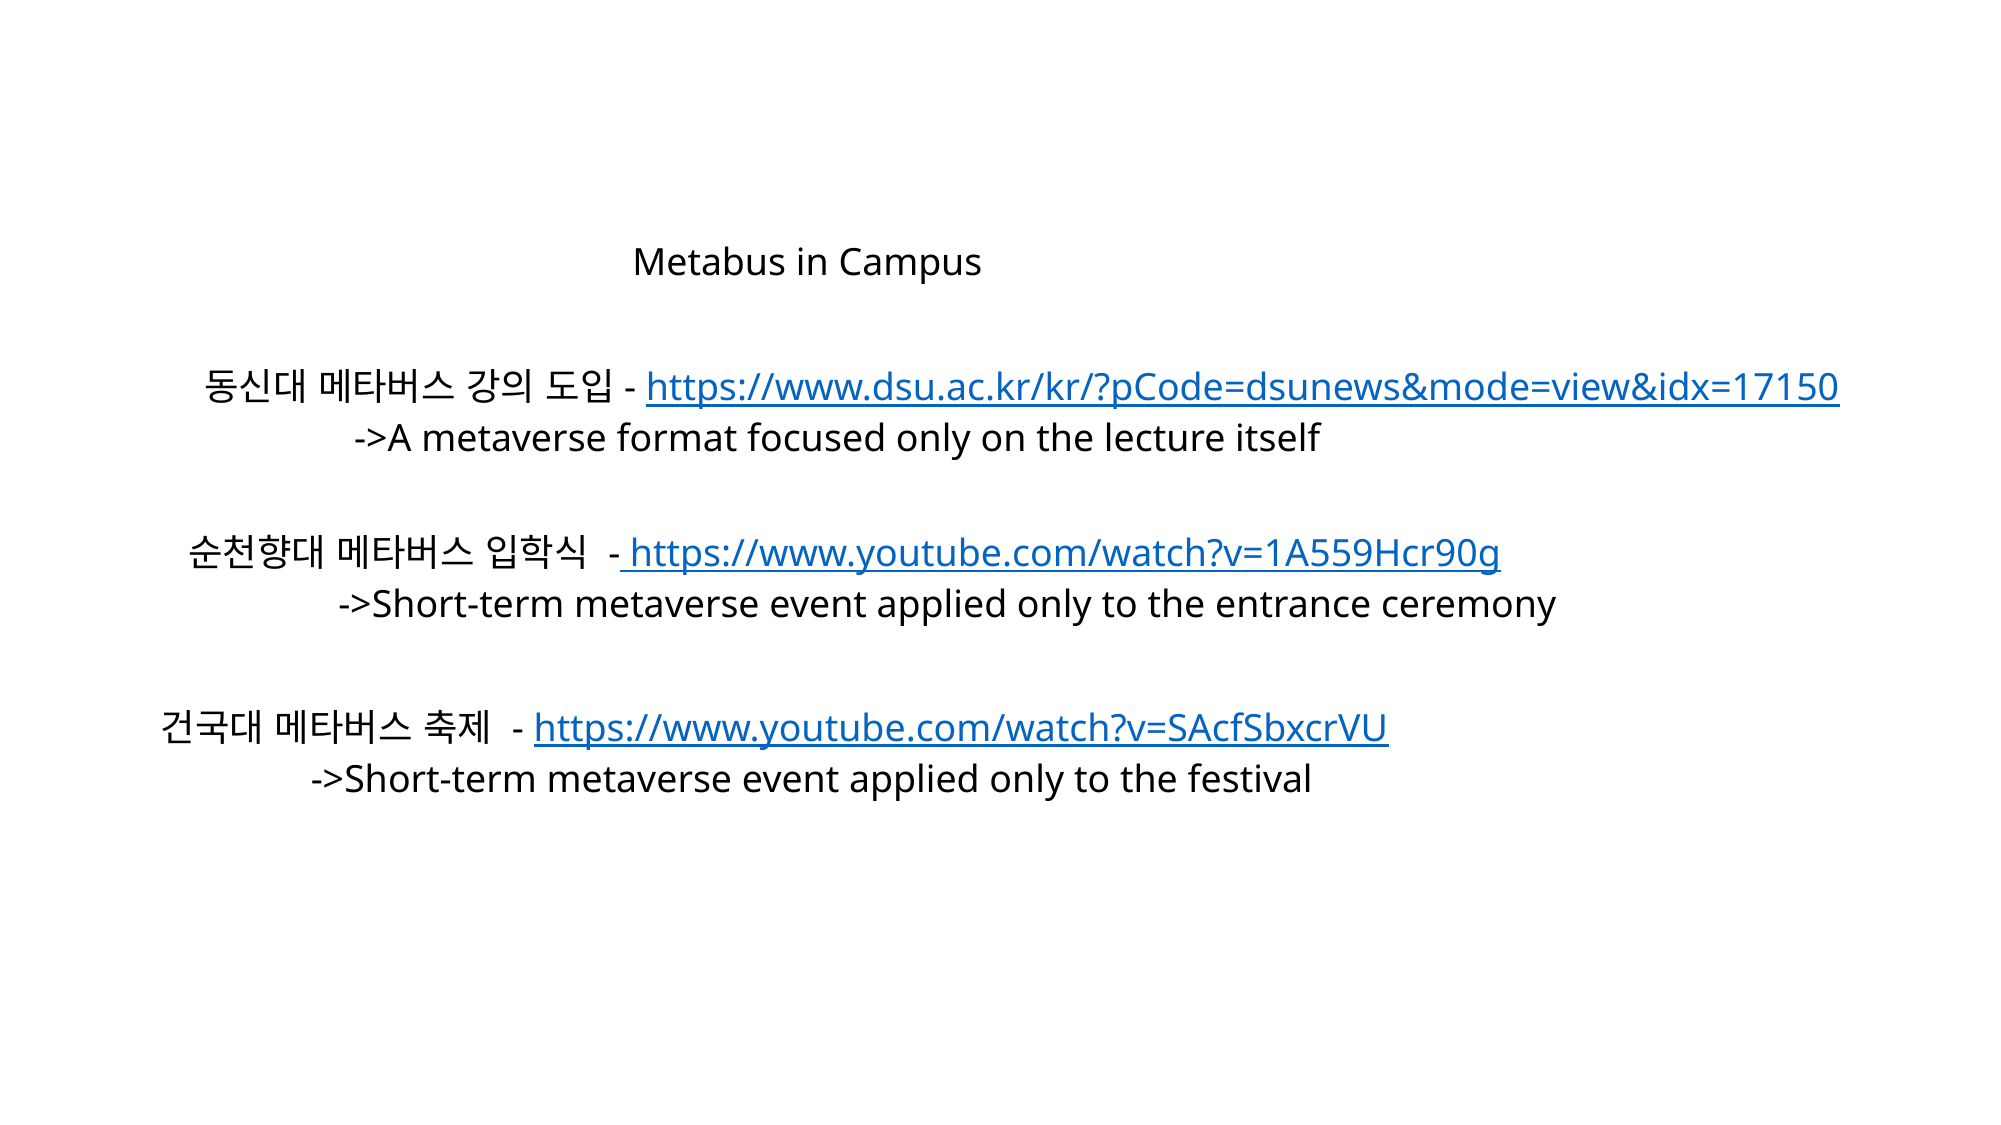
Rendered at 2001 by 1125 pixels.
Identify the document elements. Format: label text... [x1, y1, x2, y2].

text_box Metabus in Campus [324, 230, 1291, 291]
text_box 순천향대 메타버스 입학식 - https://www.youtube.com/watch?v=1A559Hcr90g ->Short-term metaverse event applied only to the entrance ceremony [173, 521, 1704, 633]
text_box 건국대 메타버스 축제 - https://www.youtube.com/watch?v=SAcfSbxcrVU ->Short-term metaverse event applied only to the festival [146, 696, 1677, 808]
text_box 동신대 메타버스 강의 도입- https://www.dsu.ac.kr/kr/?pCode=dsunews&mode=view&idx=17150 ->A metaverse format focused only on the lecture itself [189, 355, 1891, 512]
